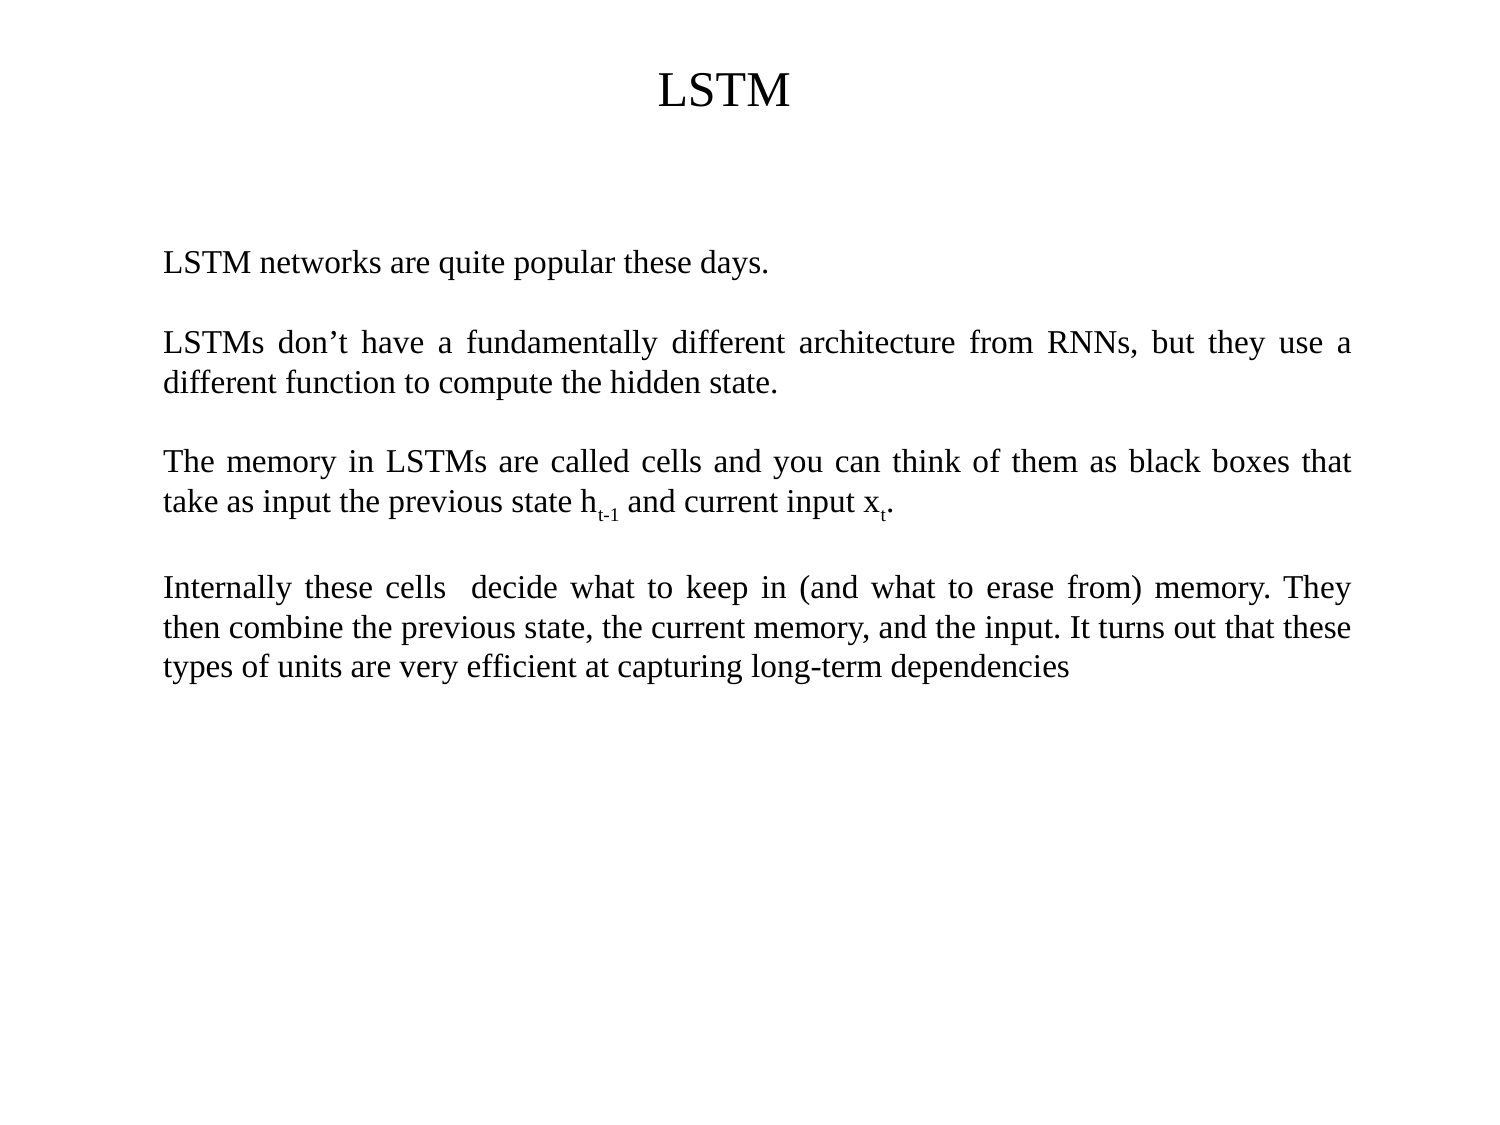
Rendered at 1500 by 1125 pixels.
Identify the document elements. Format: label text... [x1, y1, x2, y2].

text_box LSTM networks are quite popular these days. LSTMs don’t have a fundamentally different architecture from RNNs, but they use a different function to compute the hidden state. The memory in LSTMs are called cells and you can think of them as black boxes that take as input the previous state ht-1 and current input xt. Internally these cells decide what to keep in (and what to erase from) memory. They then combine the previous state, the current memory, and the input. It turns out that these types of units are very efficient at capturing long-term dependencies [148, 232, 1369, 692]
title LSTM [49, 47, 1400, 125]
